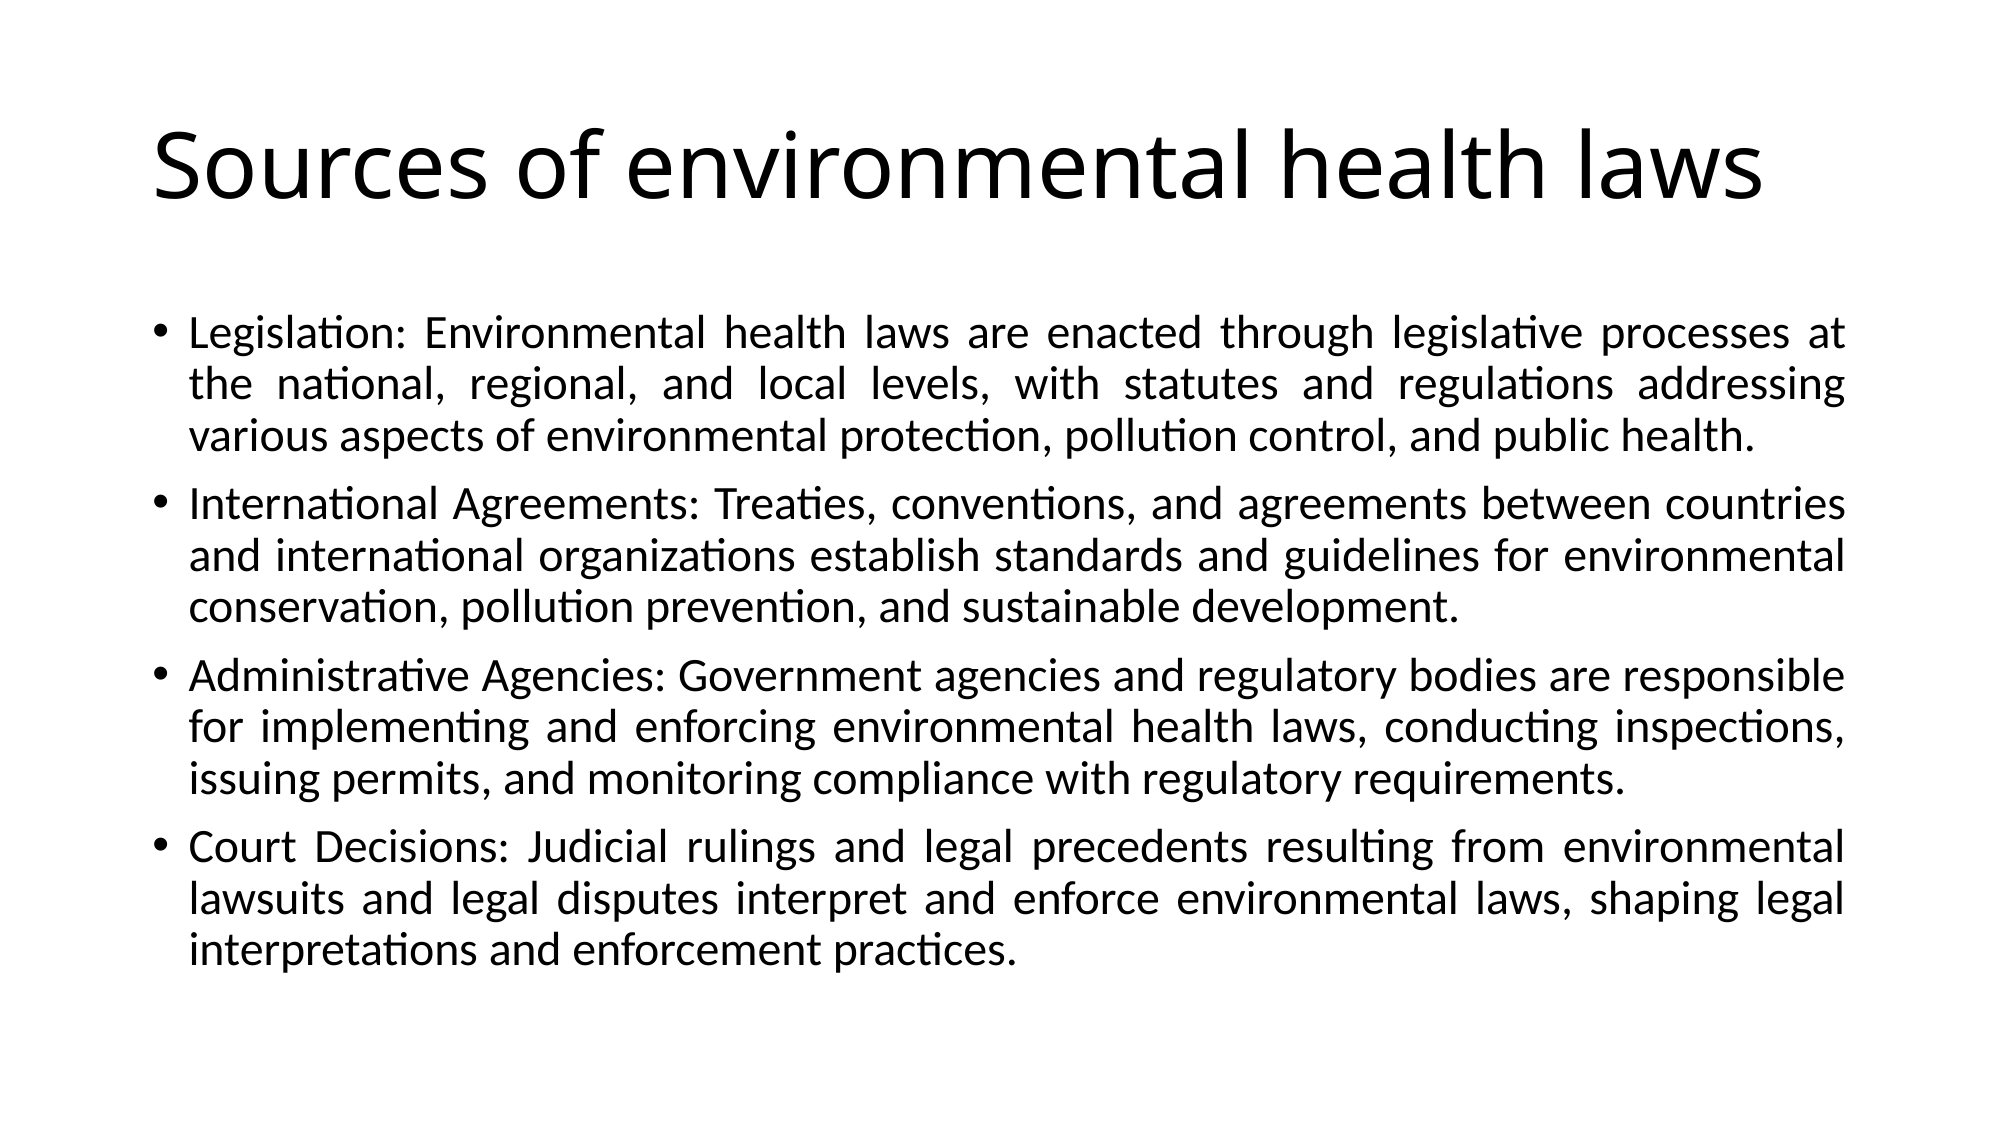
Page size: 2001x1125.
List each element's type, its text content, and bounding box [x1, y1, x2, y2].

title Sources of environmental health laws [137, 59, 1863, 278]
list Legislation: Environmental health laws are enacted through legislative processes at the national, regional, and local levels, with statutes and regulations addressing various aspects of environmental protection, pollution control, and public health. International Agreements: Treaties, conventions, and agreements between countries and international organizations establish standards and guidelines for environmental conservation, pollution prevention, and sustainable development. Administrative Agencies: Government agencies and regulatory bodies are responsible for implementing and enforcing environmental health laws, conducting inspections, issuing permits, and monitoring compliance with regulatory requirements. Court Decisions: Judicial rulings and legal precedents resulting from environmental lawsuits and legal disputes interpret and enforce environmental laws, shaping legal interpretations and enforcement practices. [137, 299, 1863, 1014]
